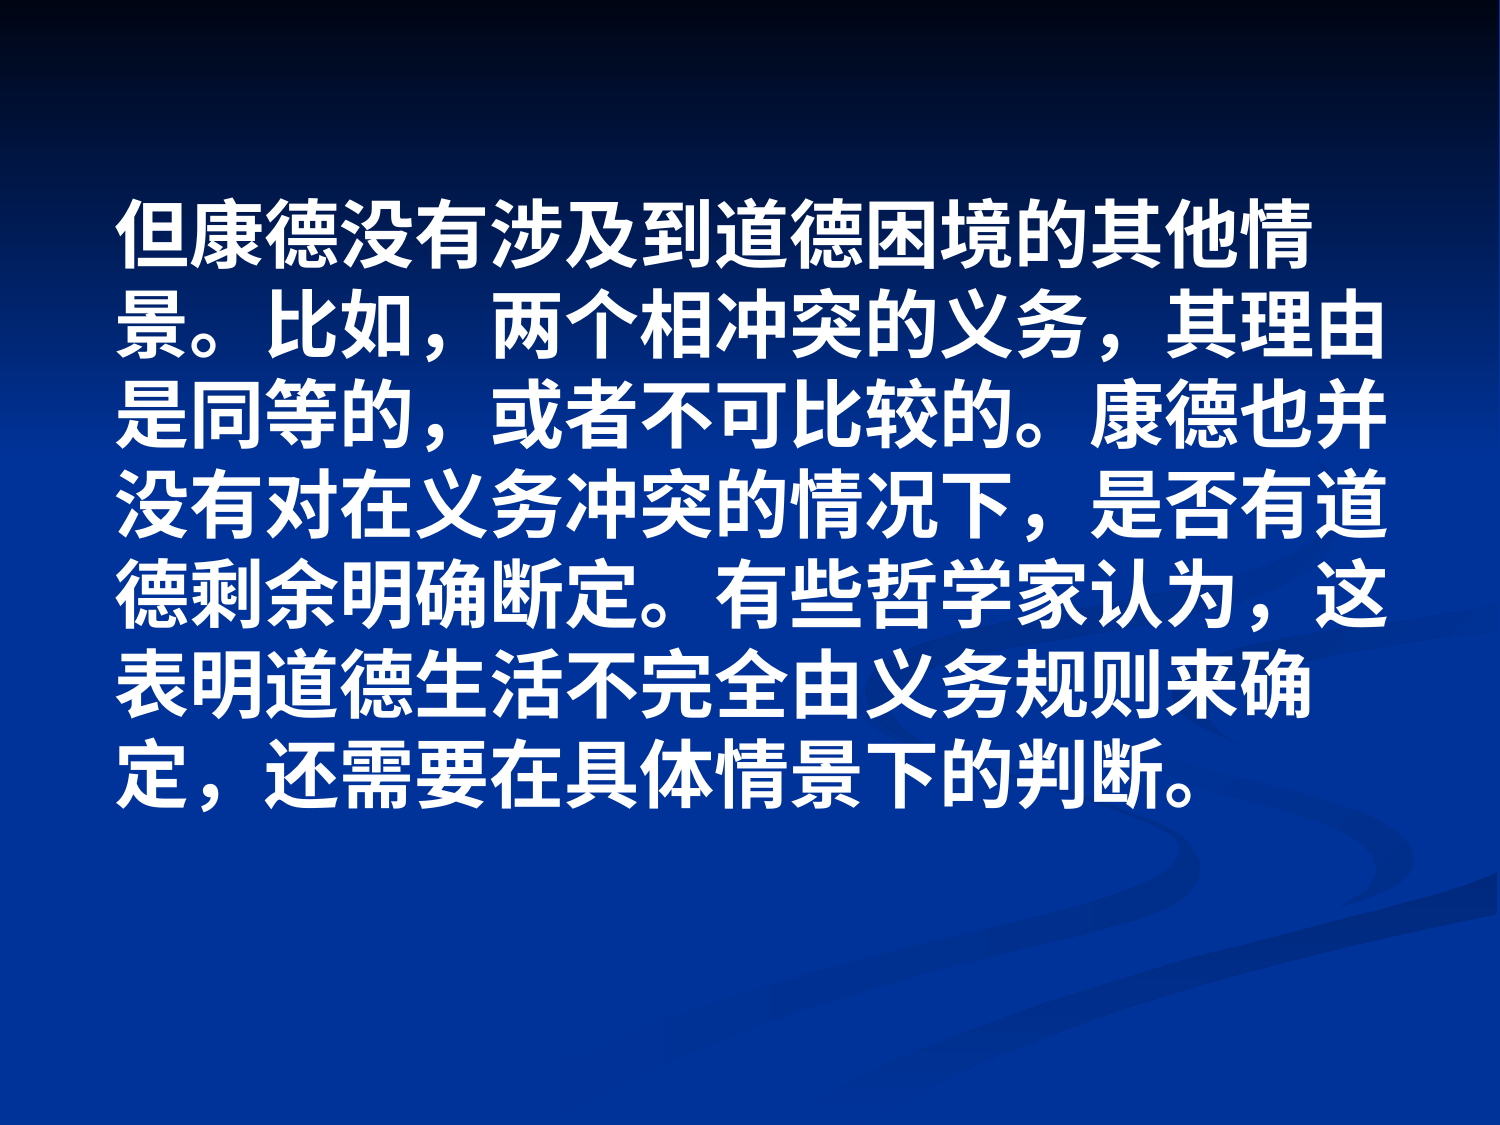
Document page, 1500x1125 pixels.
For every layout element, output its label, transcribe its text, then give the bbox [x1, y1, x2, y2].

text_box 但康德没有涉及到道德困境的其他情景。比如，两个相冲突的义务，其理由是同等的，或者不可比较的。康德也并没有对在义务冲突的情况下，是否有道德剩余明确断定。有些哲学家认为，这表明道德生活不完全由义务规则来确定，还需要在具体情景下的判断。 [100, 89, 1412, 825]
